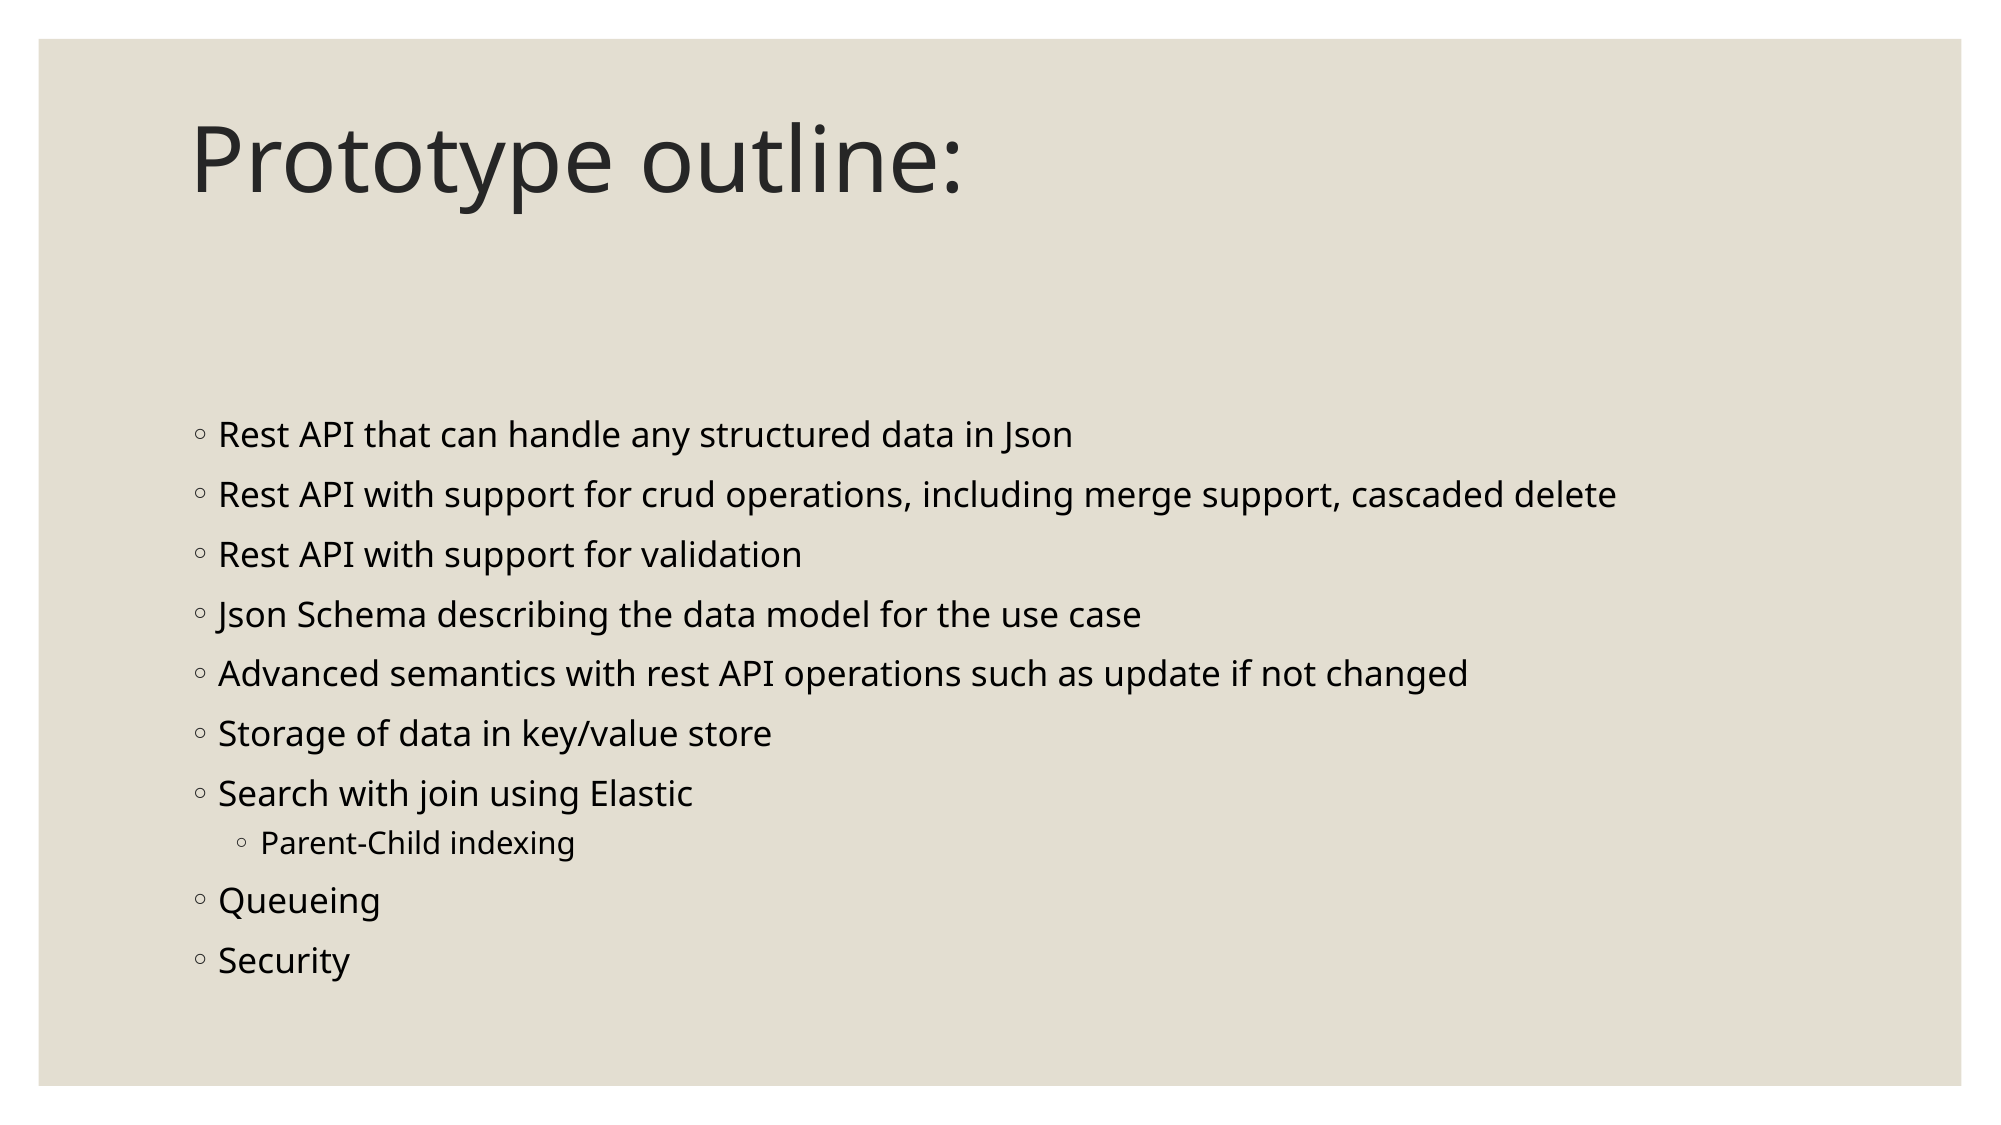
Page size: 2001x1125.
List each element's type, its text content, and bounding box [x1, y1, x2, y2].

list Rest API that can handle any structured data in Json Rest API with support for crud operations, including merge support, cascaded delete Rest API with support for validation Json Schema describing the data model for the use case Advanced semantics with rest API operations such as update if not changed Storage of data in key/value store Search with join using Elastic Parent-Child indexing Queueing Security [174, 345, 1825, 990]
title Prototype outline: [174, 105, 1825, 331]
